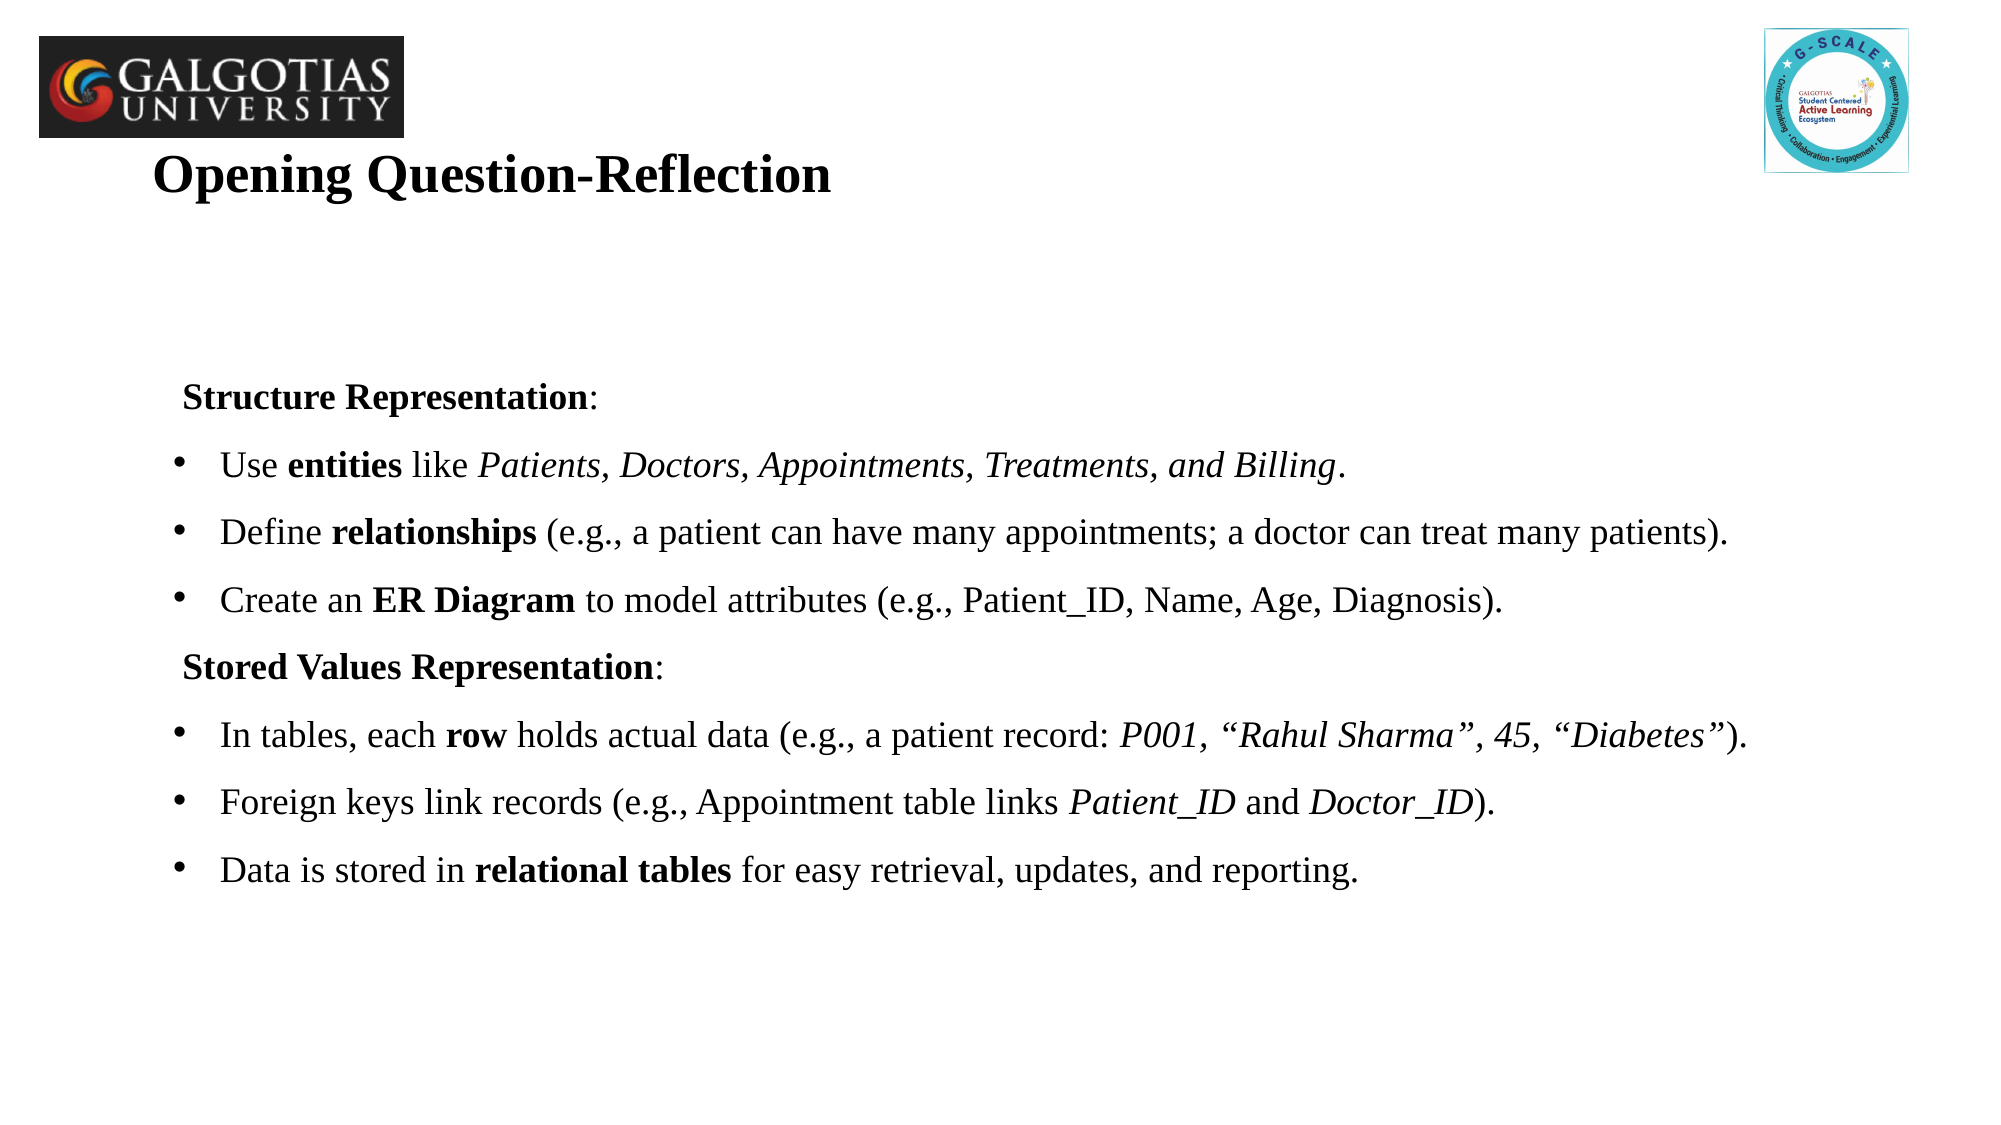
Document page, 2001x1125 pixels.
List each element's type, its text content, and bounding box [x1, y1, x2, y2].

title Opening Question-Reflection [137, 137, 1863, 278]
text_box Structure Representation: Use entities like Patients, Doctors, Appointments, Treatments, and Billing. Define relationships (e.g., a patient can have many appointments; a doctor can treat many patients). Create an ER Diagram to model attributes (e.g., Patient_ID, Name, Age, Diagnosis). Stored Values Representation: In tables, each row holds actual data (e.g., a patient record: P001, “Rahul Sharma”, 45, “Diabetes”). Foreign keys link records (e.g., Appointment table links Patient_ID and Doctor_ID). Data is stored in relational tables for easy retrieval, updates, and reporting. [158, 342, 1884, 1002]
picture [1764, 28, 1909, 173]
picture [39, 36, 404, 138]
